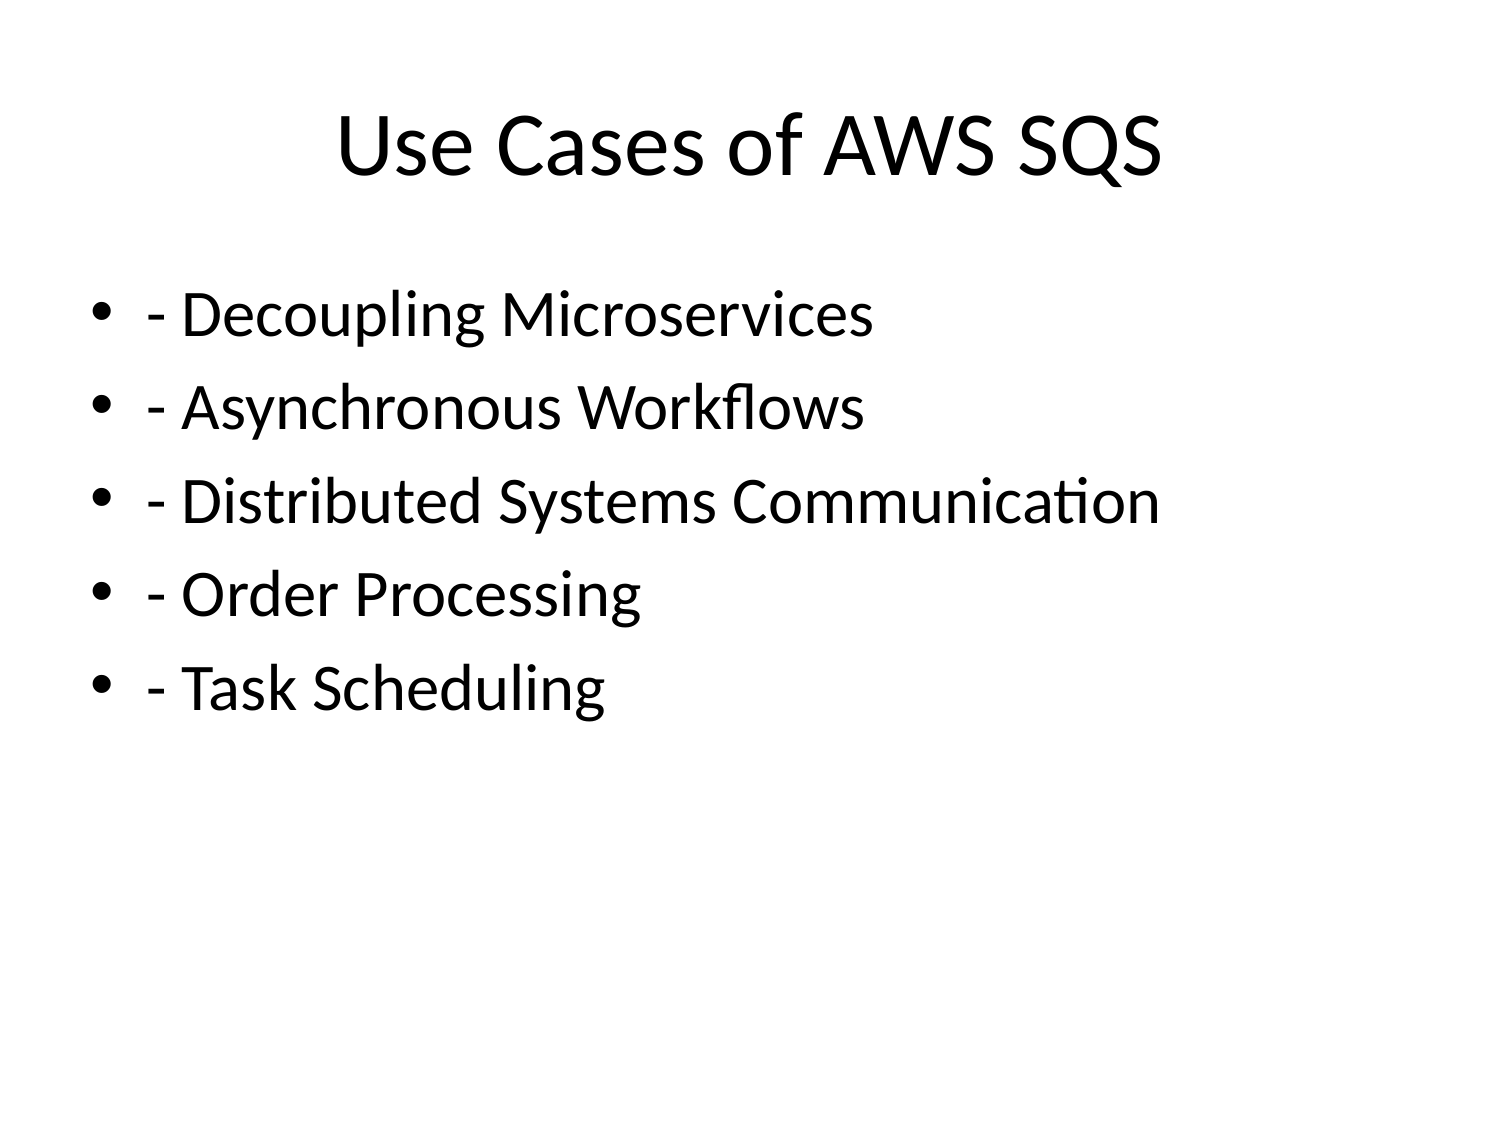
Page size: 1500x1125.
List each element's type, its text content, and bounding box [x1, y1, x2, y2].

list - Decoupling Microservices - Asynchronous Workflows - Distributed Systems Communication - Order Processing - Task Scheduling [75, 262, 1425, 1005]
title Use Cases of AWS SQS [75, 45, 1425, 233]
